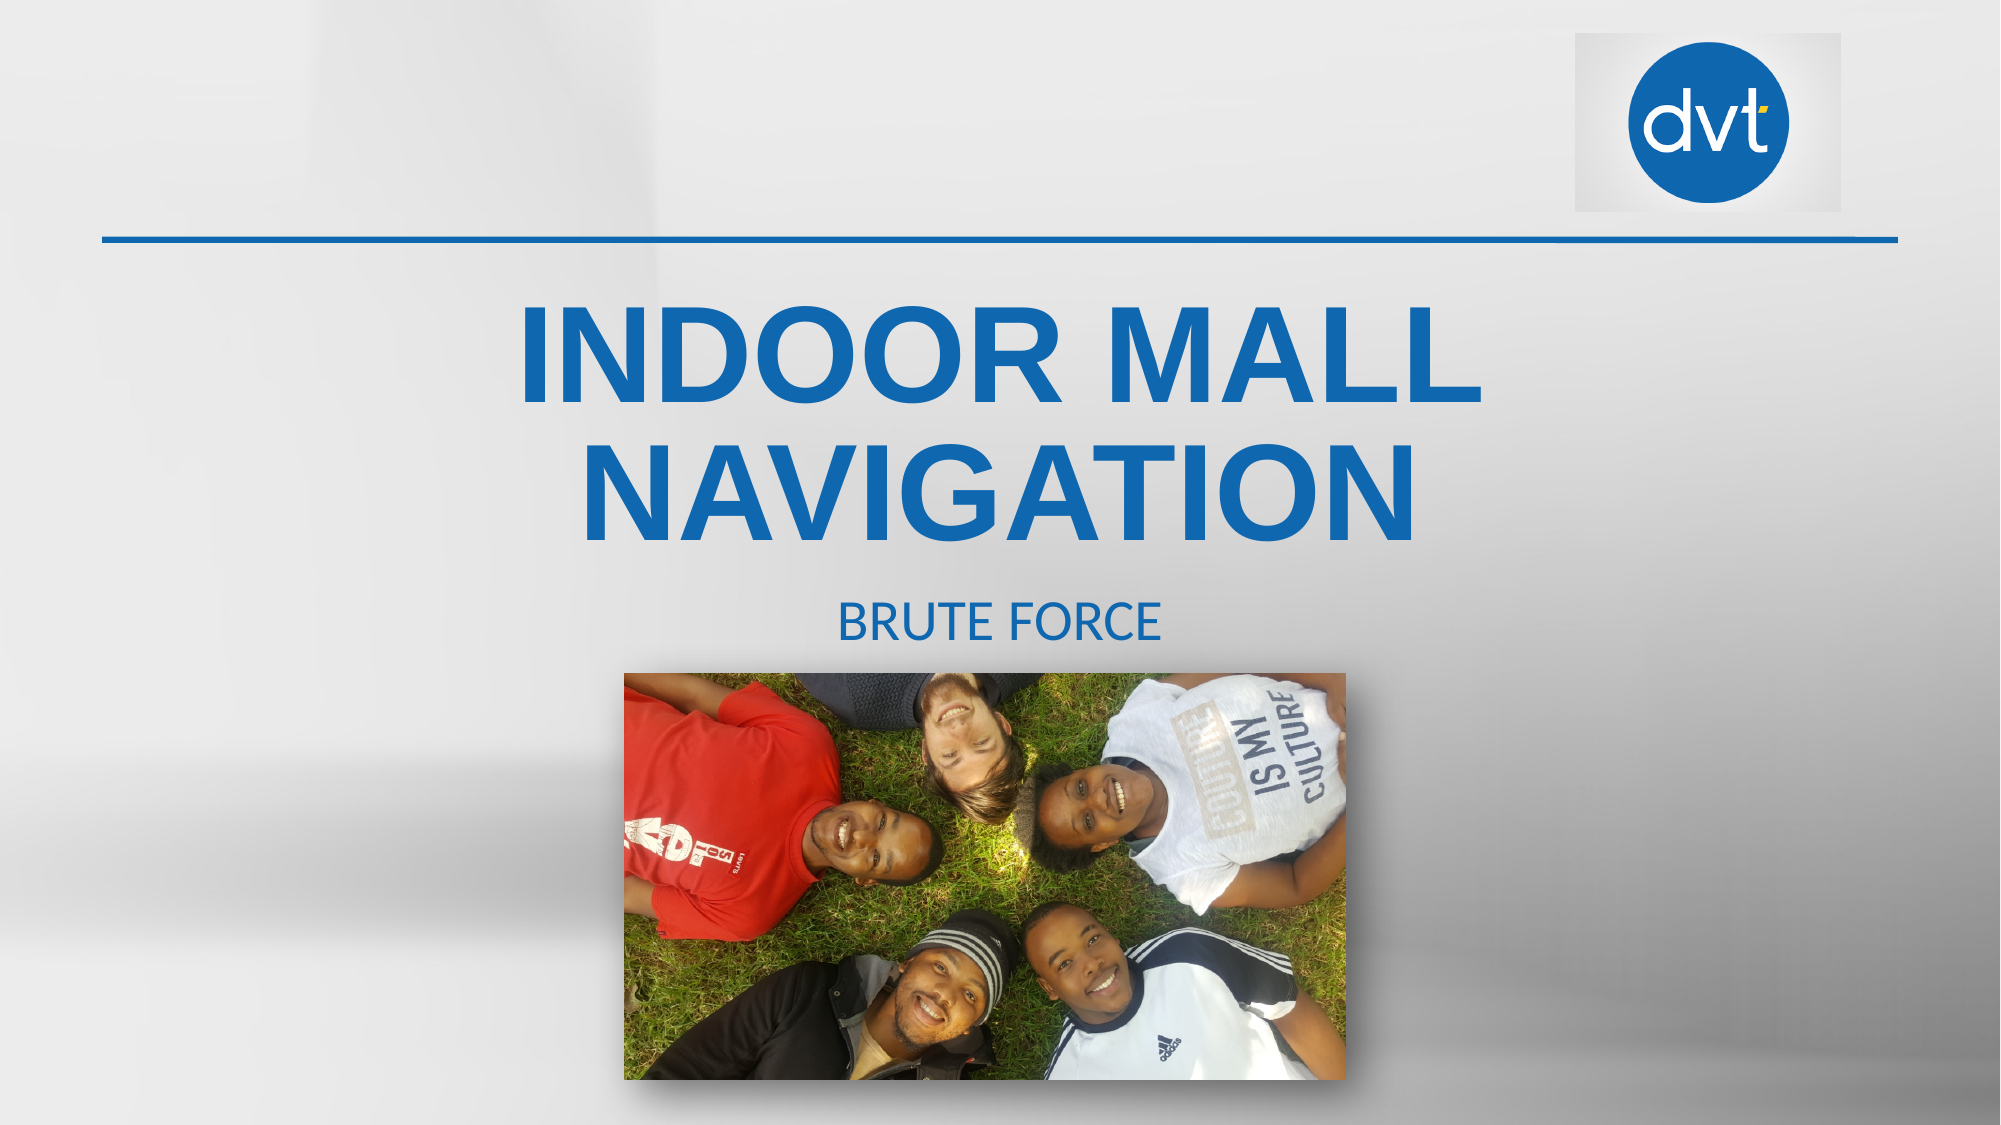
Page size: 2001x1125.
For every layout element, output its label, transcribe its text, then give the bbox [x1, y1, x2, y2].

text_box INDOOR MALL NAVIGATION [249, 184, 1750, 239]
text_box BRUTE FORCE [249, 590, 1750, 674]
picture [0, 0, 2001, 1125]
text_box INDOOR MALL NAVIGATION [249, 241, 1750, 576]
